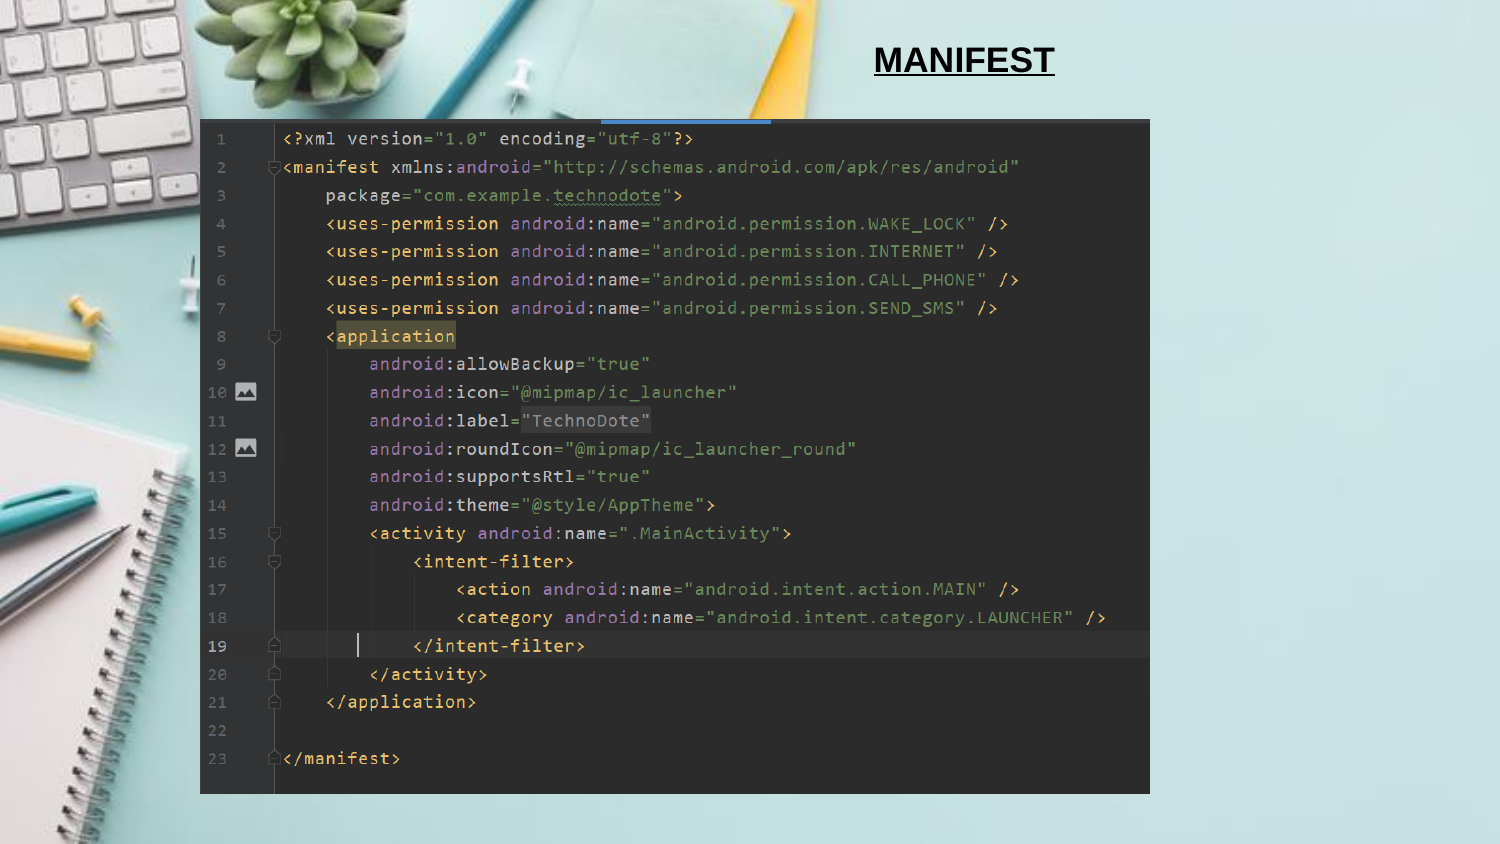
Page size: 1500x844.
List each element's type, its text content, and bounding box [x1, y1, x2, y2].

text_box MANIFEST [858, 21, 1500, 108]
picture [0, 0, 1500, 844]
